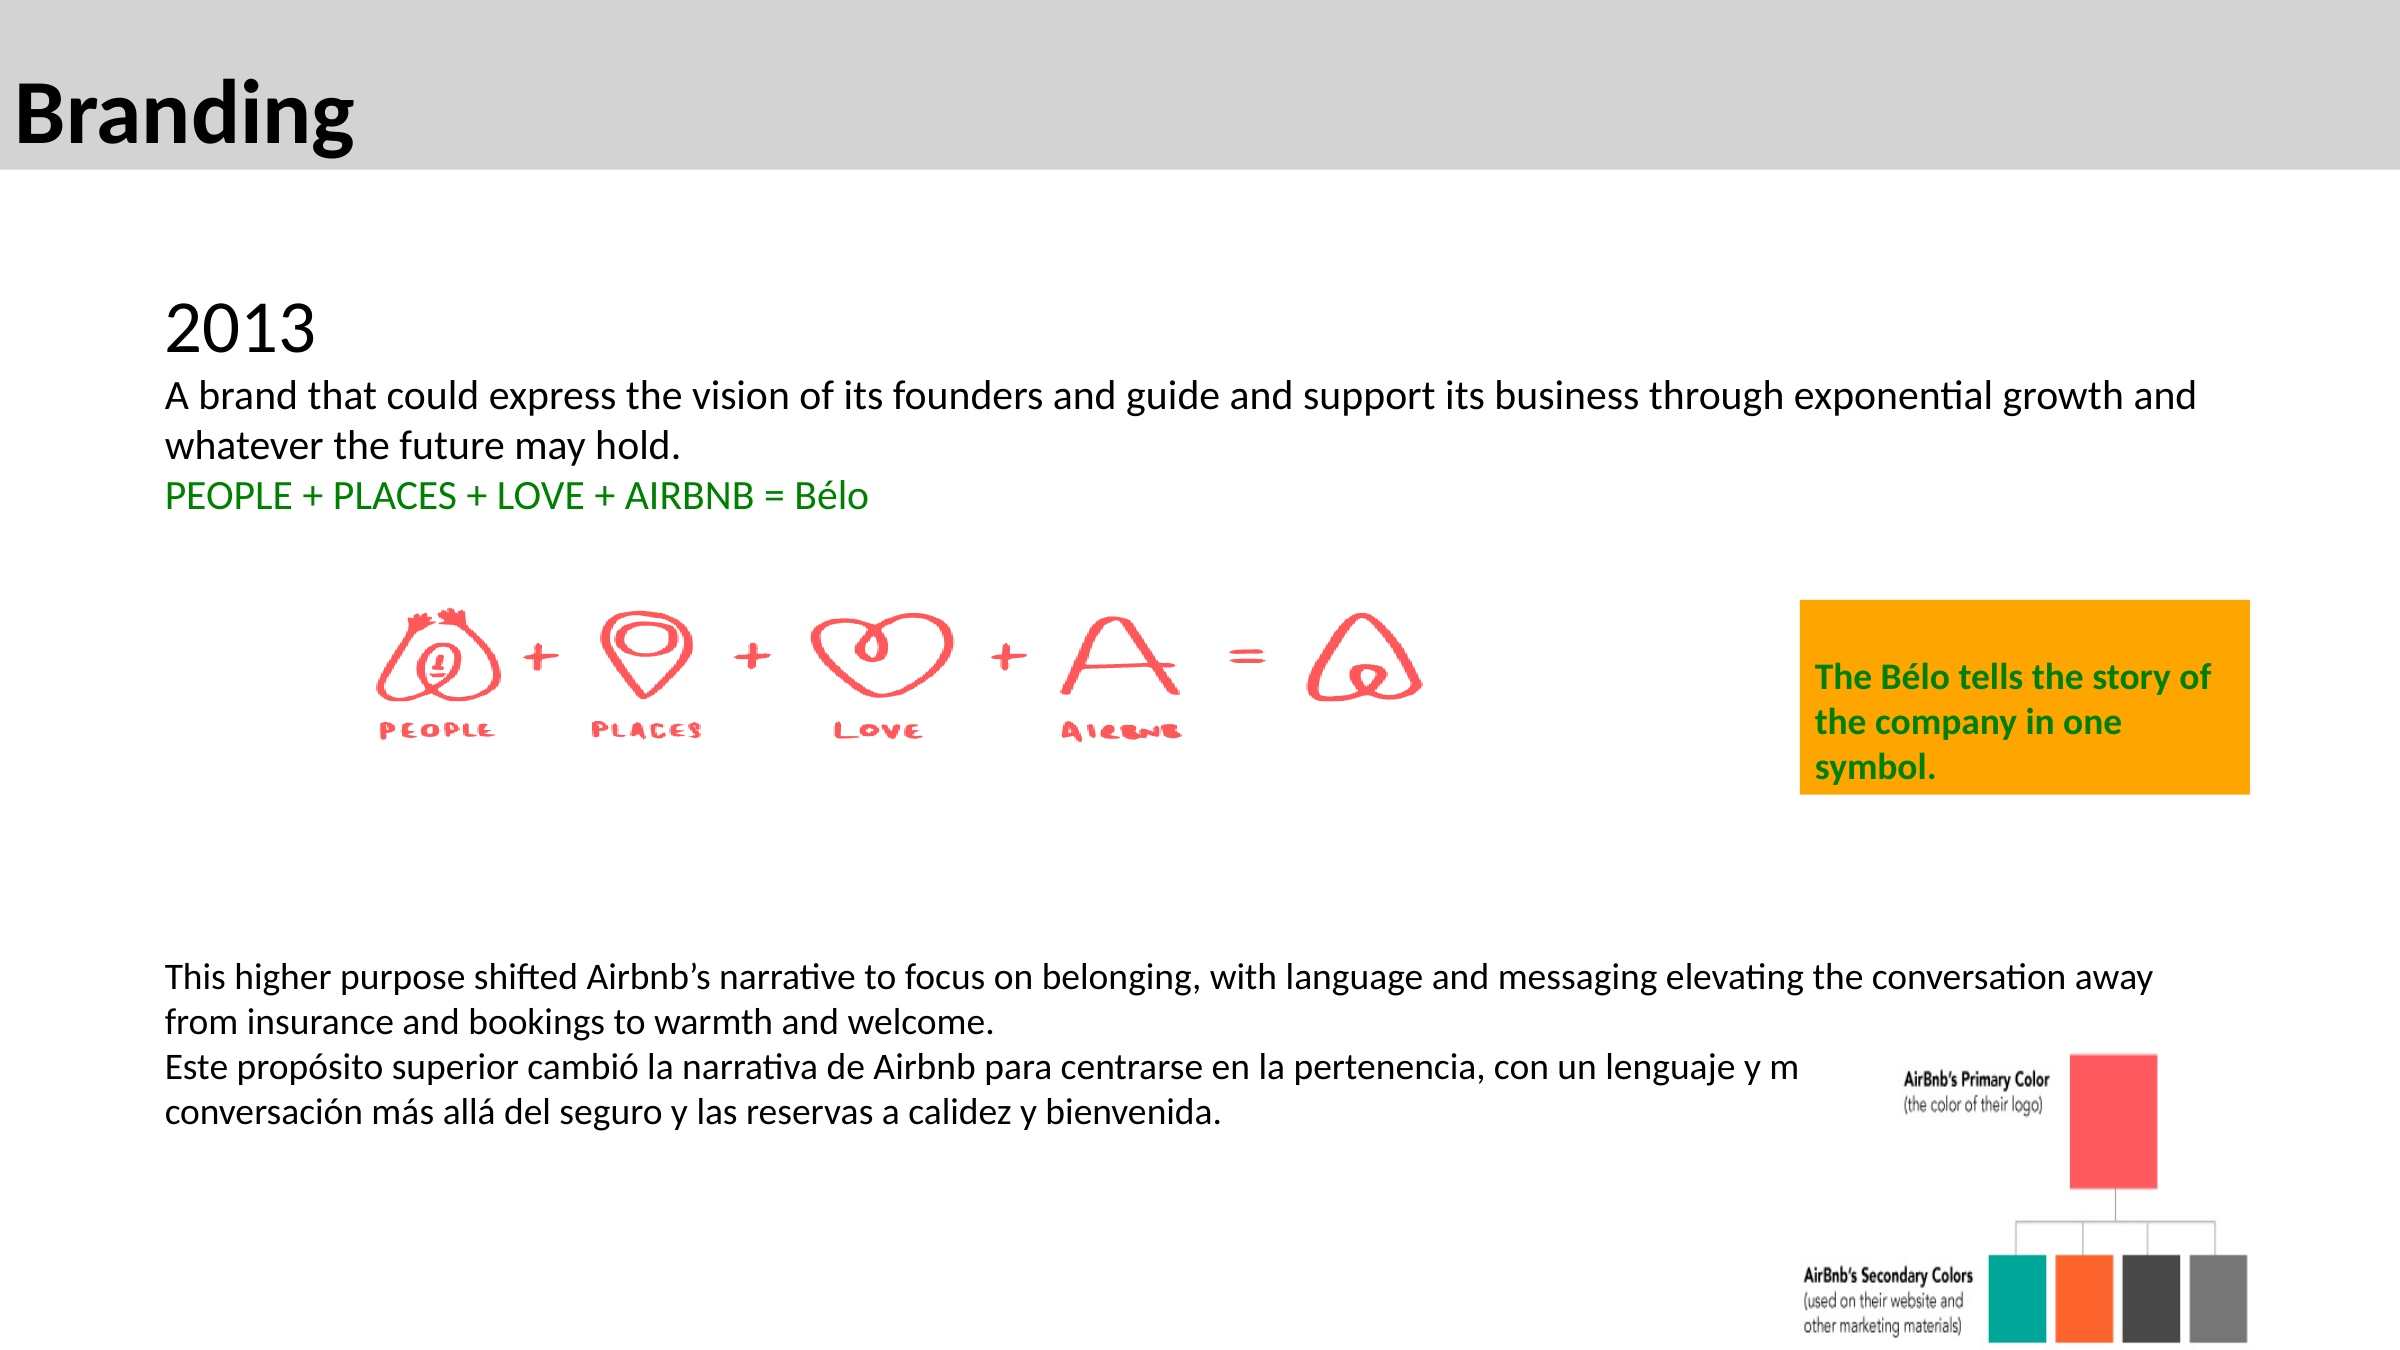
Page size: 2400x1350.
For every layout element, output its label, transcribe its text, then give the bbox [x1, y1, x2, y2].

picture [149, 524, 1651, 826]
text_box The Bélo tells the story of the company in one symbol. [1799, 599, 2250, 795]
picture [1799, 1049, 2251, 1350]
text_box 2013 A brand that could express the vision of its founders and guide and support its business through exponential growth and whatever the future may hold. PEOPLE + PLACES + LOVE + AIRBNB = Bélo [149, 225, 2250, 525]
text_box Branding [0, 0, 2400, 170]
text_box This higher purpose shifted Airbnb’s narrative to focus on belonging, with language and messaging elevating the conversation away from insurance and bookings to warmth and welcome. Este propósito superior cambió la narrativa de Airbnb para centrarse en la pertenencia, con un lenguaje y mensajes que elevaban la conversación más allá del seguro y las reservas a calidez y bienvenida. [149, 899, 2250, 1140]
